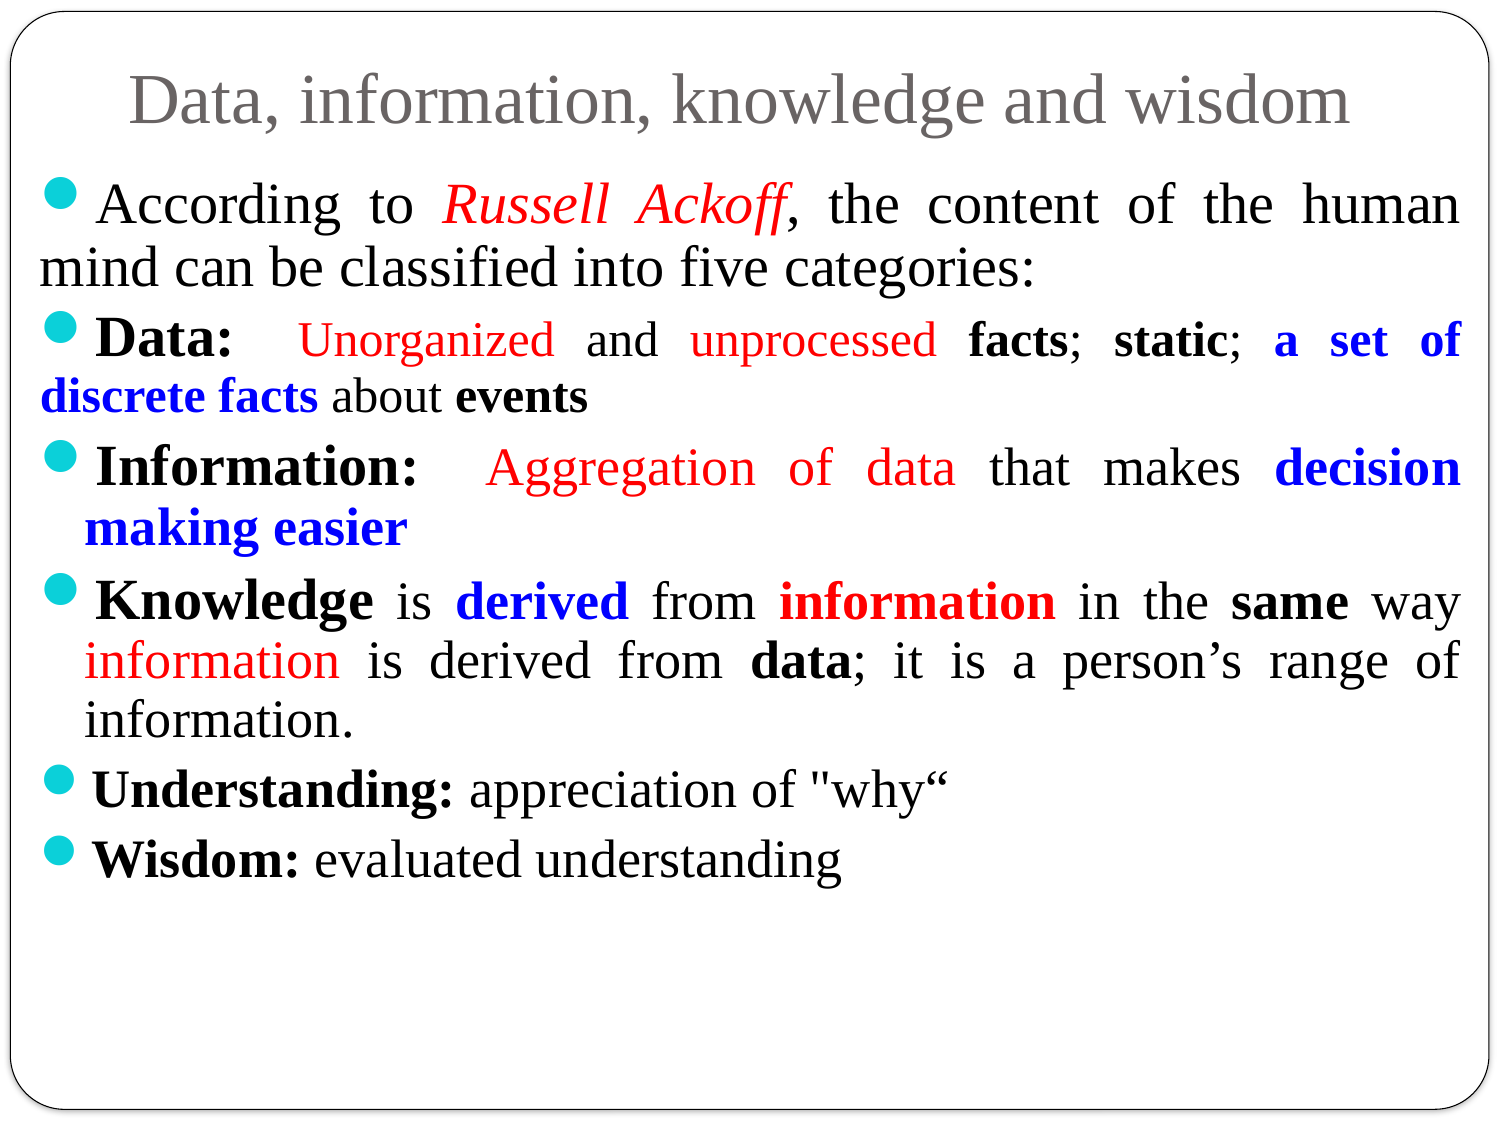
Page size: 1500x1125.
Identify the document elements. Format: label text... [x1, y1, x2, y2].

title Data, information, knowledge and wisdom [29, 42, 1451, 138]
list According to Russell Ackoff, the content of the human mind can be classified into five categories: Data: Unorganized and unprocessed facts; static; a set of discrete facts about events Information: Aggregation of data that makes decision making easier Knowledge is derived from information in the same way information is derived from data; it is a person’s range of information. Understanding: appreciation of "why“ Wisdom: evaluated understanding [24, 165, 1477, 1046]
